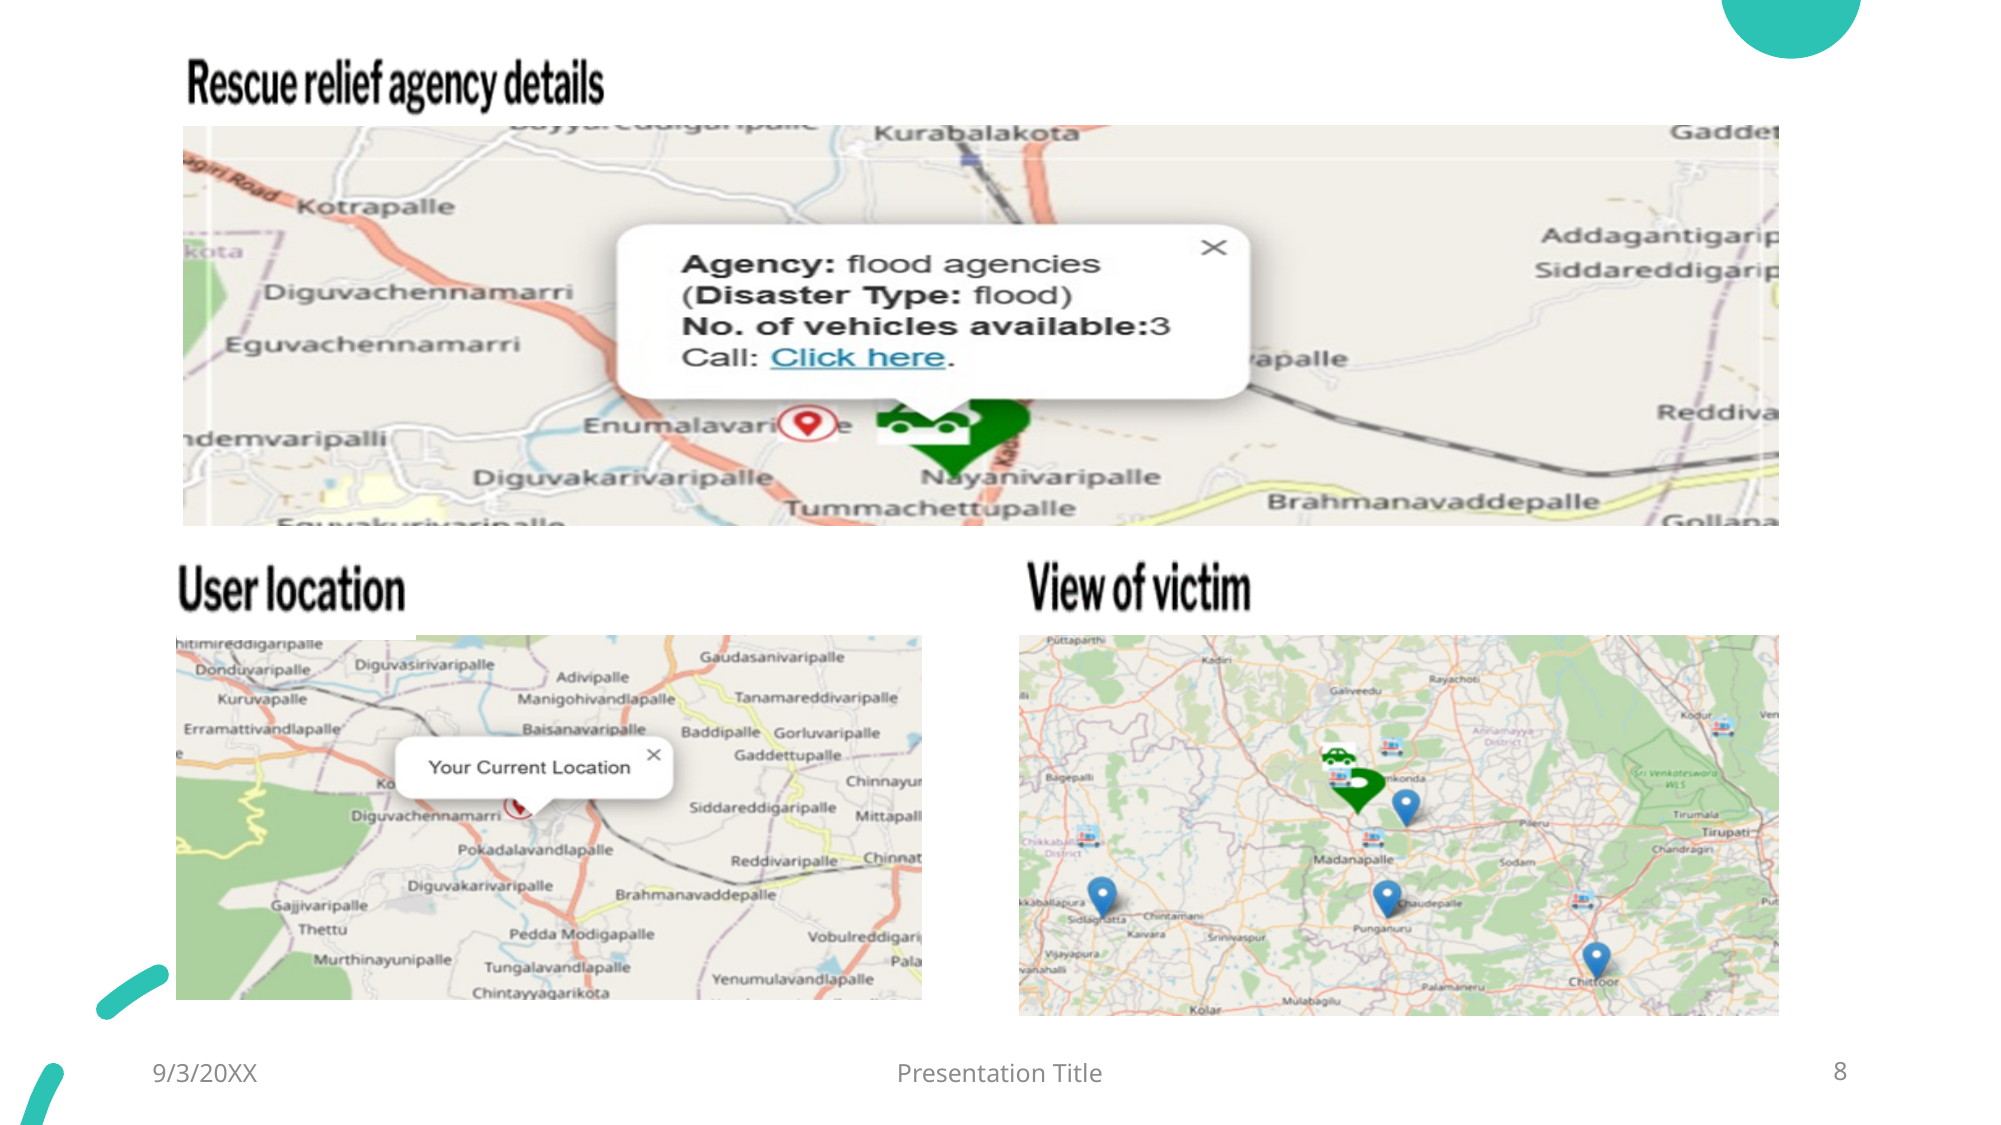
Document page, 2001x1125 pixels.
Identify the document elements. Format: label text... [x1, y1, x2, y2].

slide_number 8 [1412, 1042, 1863, 1103]
picture [176, 547, 922, 1000]
footer Presentation Title [662, 1042, 1338, 1103]
picture [183, 44, 1779, 526]
picture [1019, 546, 1259, 628]
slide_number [137, 1042, 588, 1103]
picture [1019, 635, 1779, 1016]
